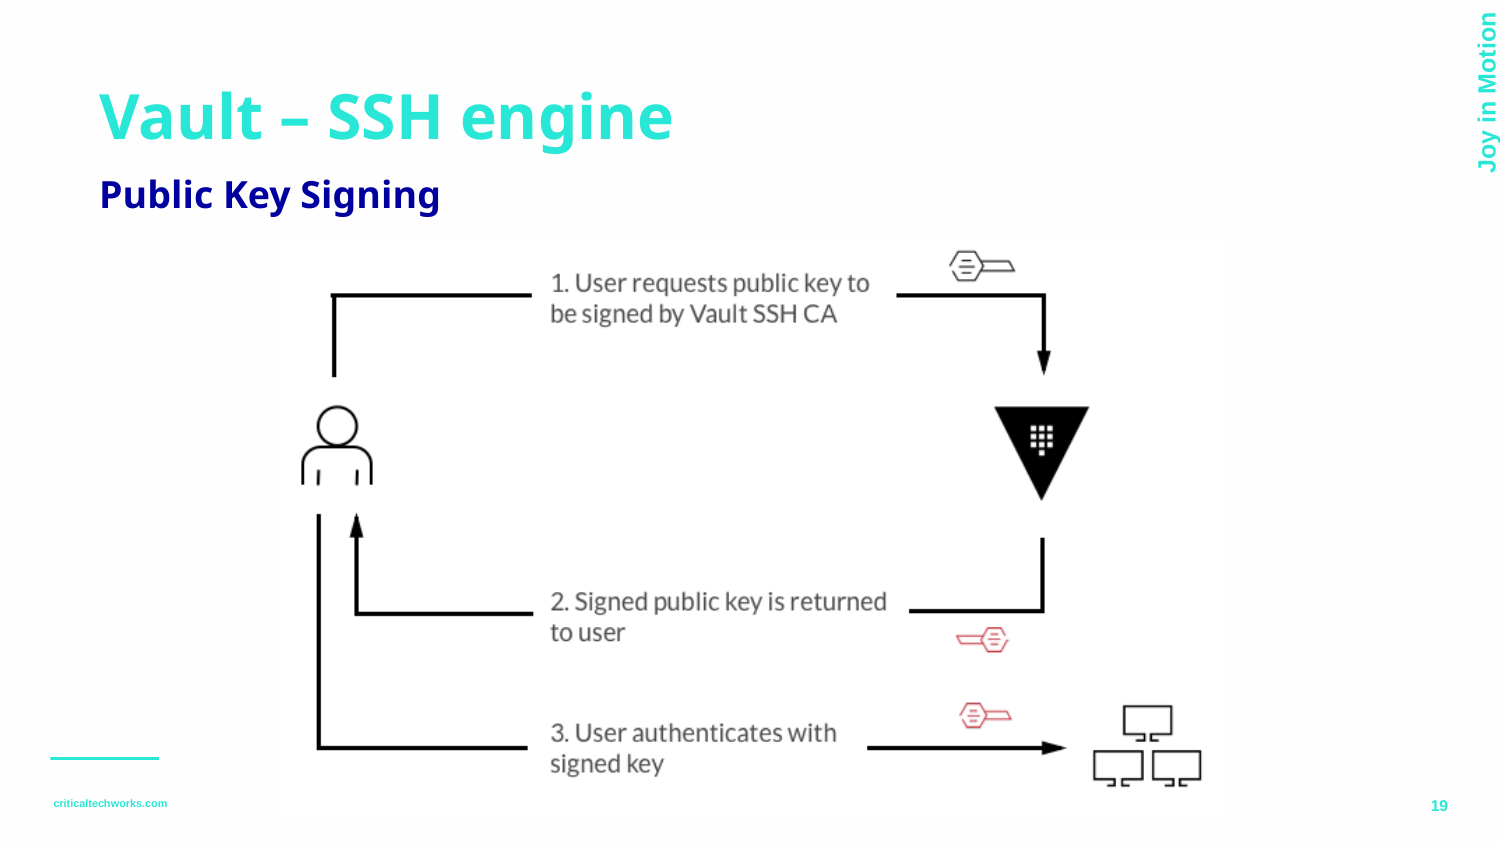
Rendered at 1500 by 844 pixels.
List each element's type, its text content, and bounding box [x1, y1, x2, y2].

list Vault – SSH engine [84, 78, 1379, 182]
list Public Key Signing [84, 182, 1379, 240]
picture [275, 239, 1225, 816]
